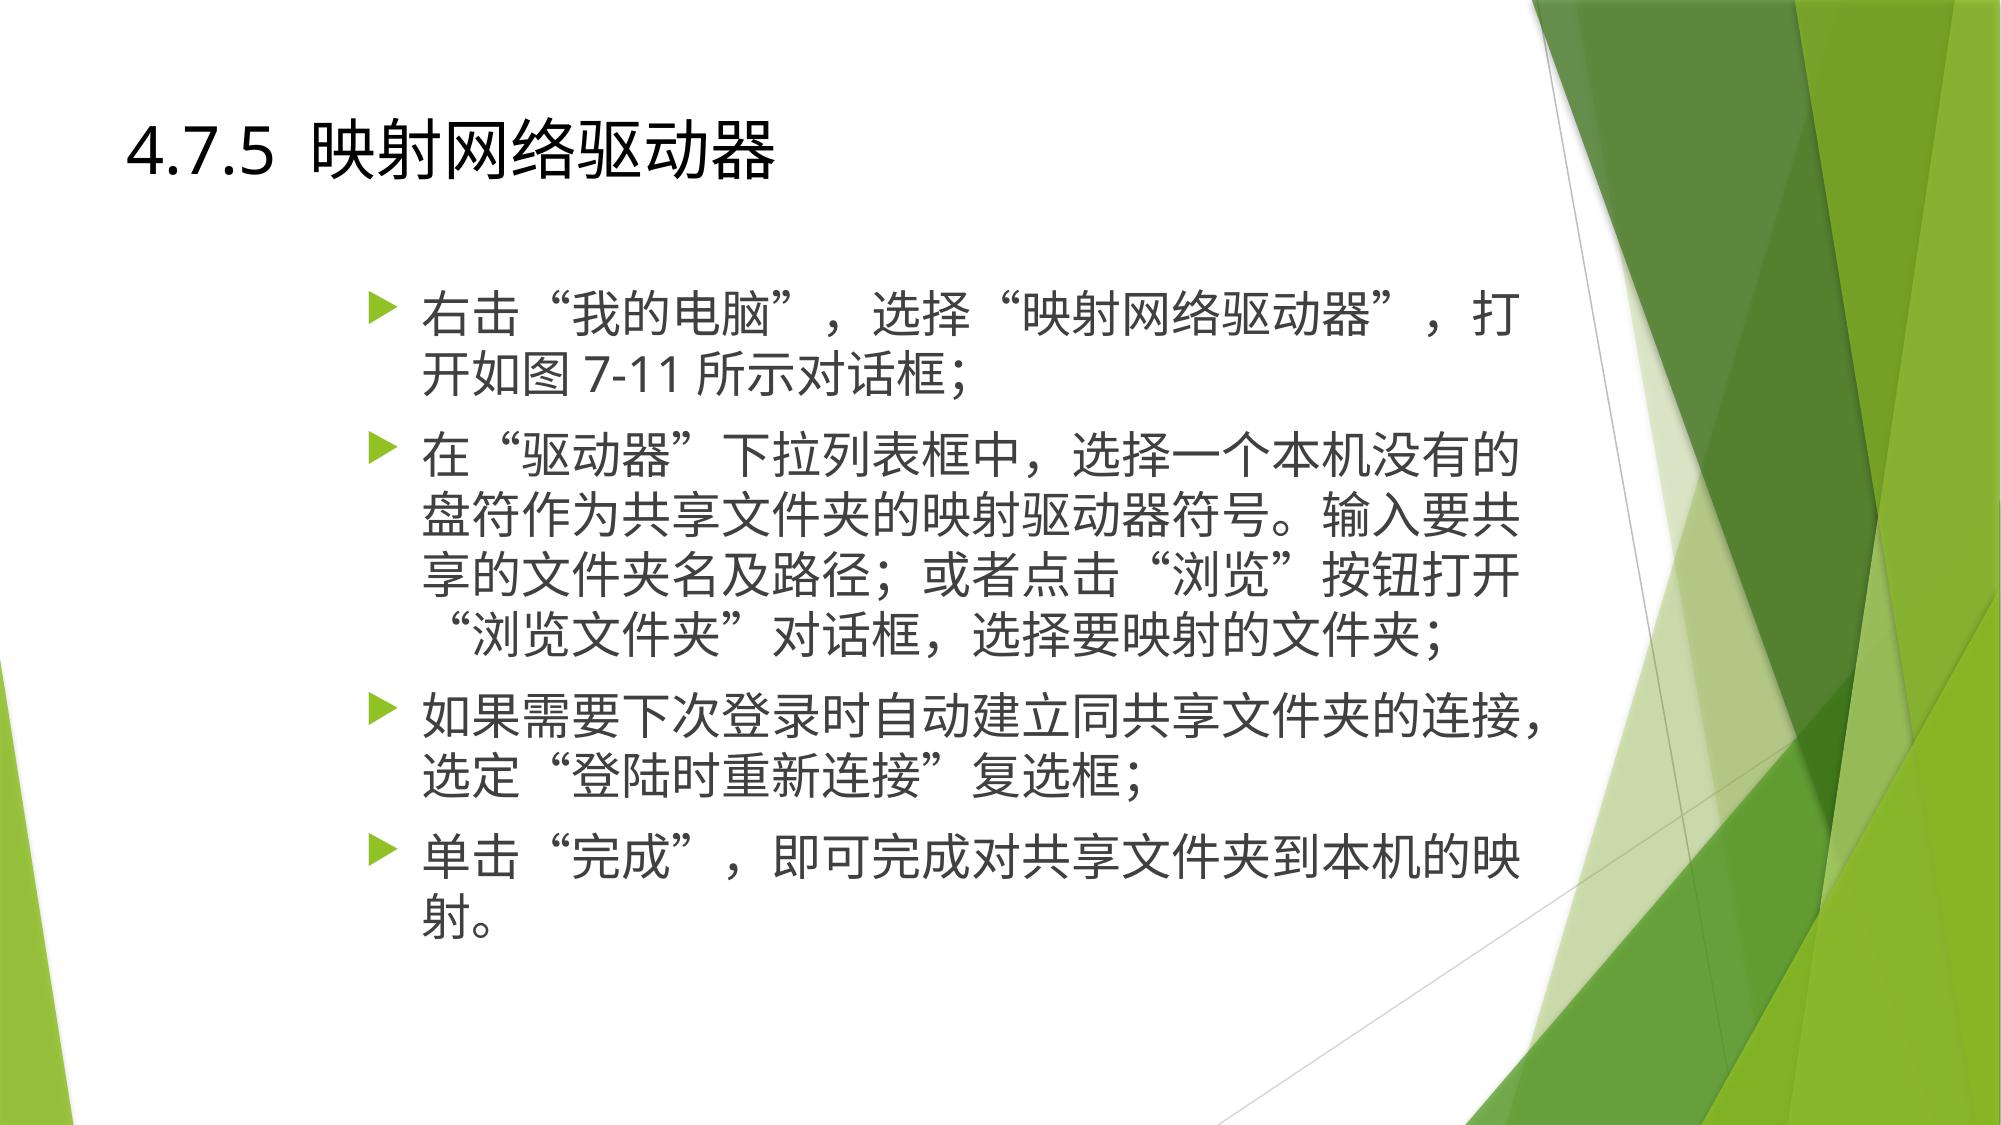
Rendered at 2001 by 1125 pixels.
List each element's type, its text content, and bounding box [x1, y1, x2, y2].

text_box [677, 334, 2000, 410]
list 右击“我的电脑”，选择“映射网络驱动器”，打开如图7-11所示对话框； 在“驱动器”下拉列表框中，选择一个本机没有的盘符作为共享文件夹的映射驱动器符号。输入要共享的文件夹名及路径；或者点击“浏览”按钮打开“浏览文件夹”对话框，选择要映射的文件夹； 如果需要下次登录时自动建立同共享文件夹的连接，选定“登陆时重新连接”复选框； 单击“完成”，即可完成对共享文件夹到本机的映射。 [350, 275, 1550, 1025]
title 4.7.5 映射网络驱动器 [111, 99, 1522, 317]
